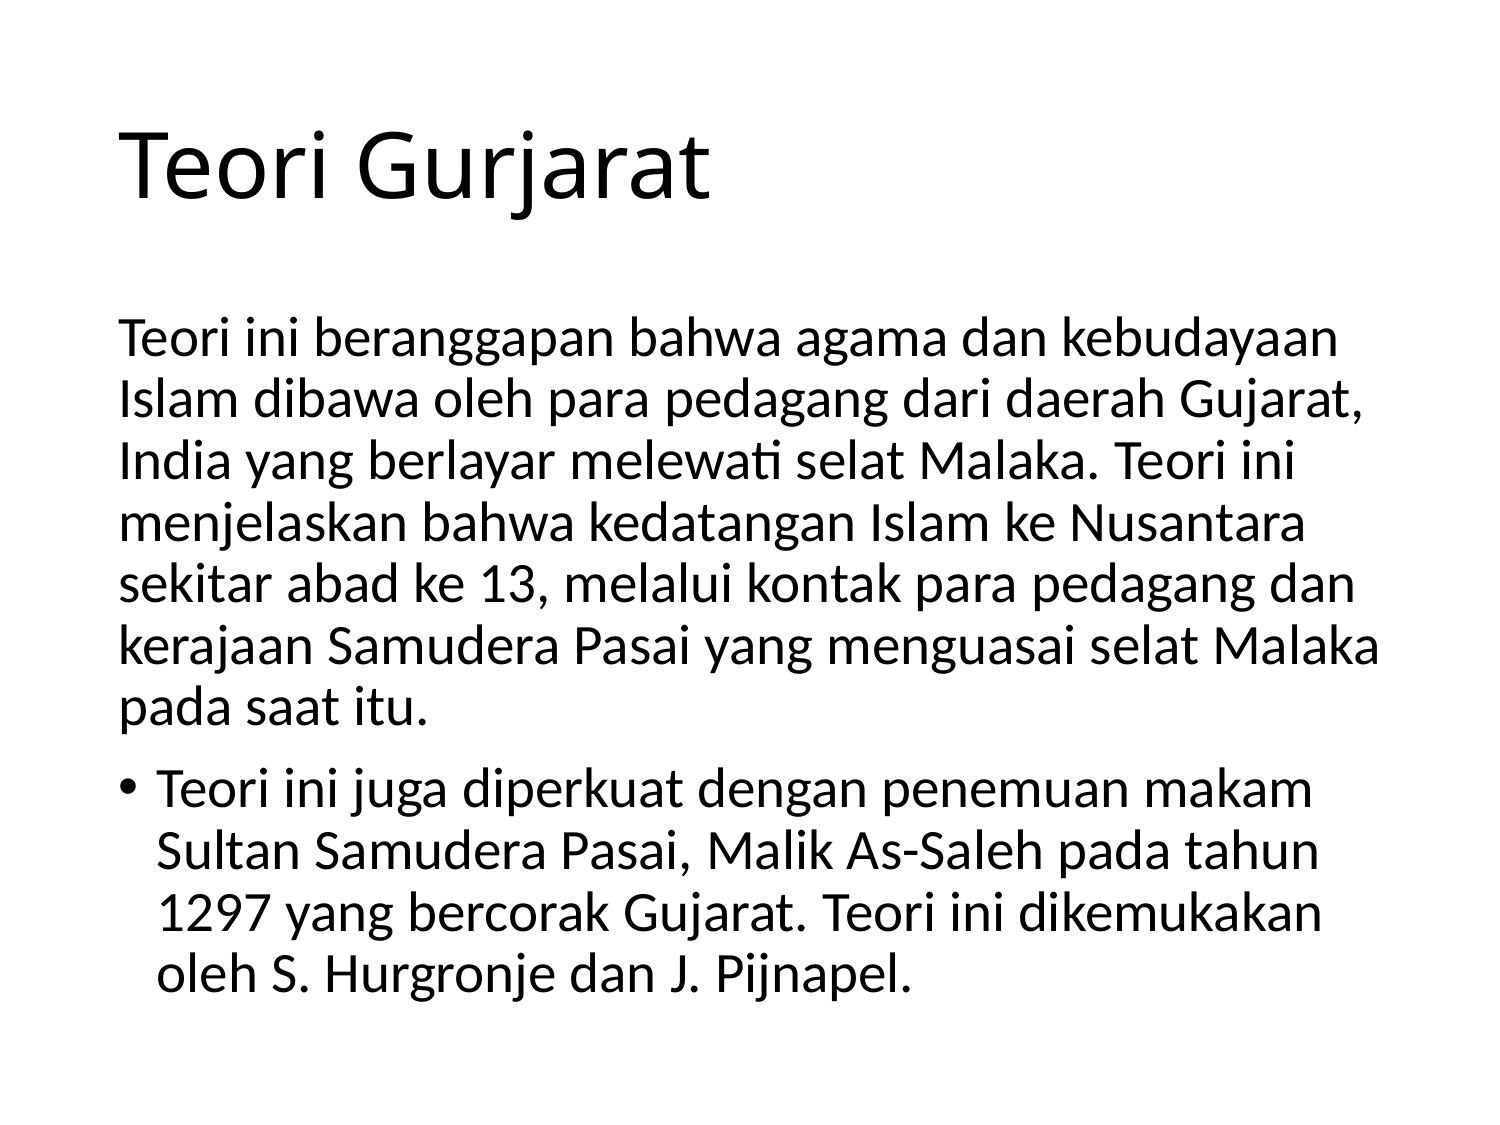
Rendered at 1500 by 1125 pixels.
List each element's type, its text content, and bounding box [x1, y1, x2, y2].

title Teori Gurjarat [103, 59, 1397, 278]
list Teori ini beranggapan bahwa agama dan kebudayaan Islam dibawa oleh para pedagang dari daerah Gujarat, India yang berlayar melewati selat Malaka. Teori ini menjelaskan bahwa kedatangan Islam ke Nusantara sekitar abad ke 13, melalui kontak para pedagang dan kerajaan Samudera Pasai yang menguasai selat Malaka pada saat itu. Teori ini juga diperkuat dengan penemuan makam Sultan Samudera Pasai, Malik As-Saleh pada tahun 1297 yang bercorak Gujarat. Teori ini dikemukakan oleh S. Hurgronje dan J. Pijnapel. [103, 299, 1397, 1014]
